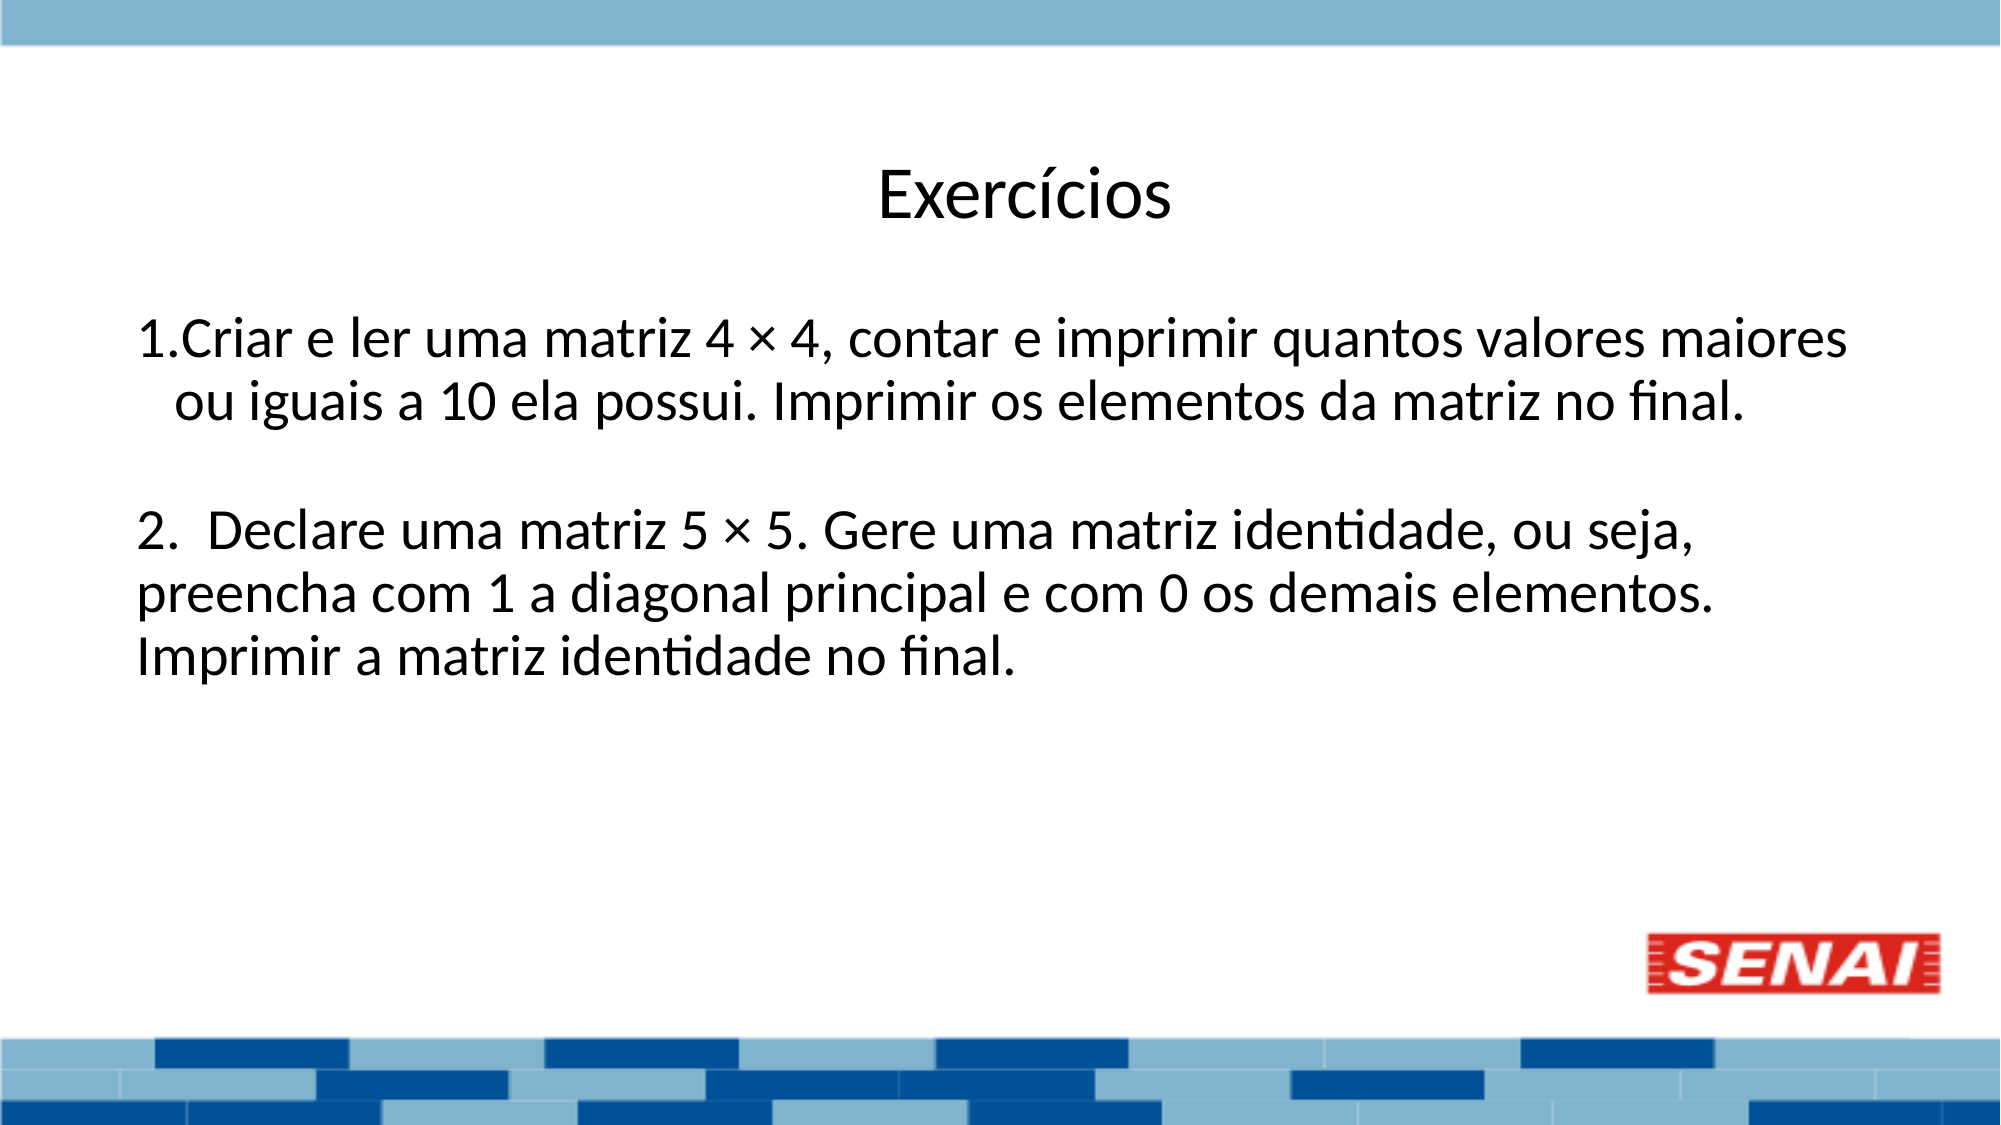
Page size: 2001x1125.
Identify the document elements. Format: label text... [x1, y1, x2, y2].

title Exercícios [121, 111, 1929, 278]
list Criar e ler uma matriz 4 × 4, contar e imprimir quantos valores maiores ou iguais a 10 ela possui. Imprimir os elementos da matriz no final. 2. Declare uma matriz 5 × 5. Gere uma matriz identidade, ou seja, preencha com 1 a diagonal principal e com 0 os demais elementos. Imprimir a matriz identidade no final. [121, 299, 1929, 957]
picture [0, 0, 2000, 1125]
